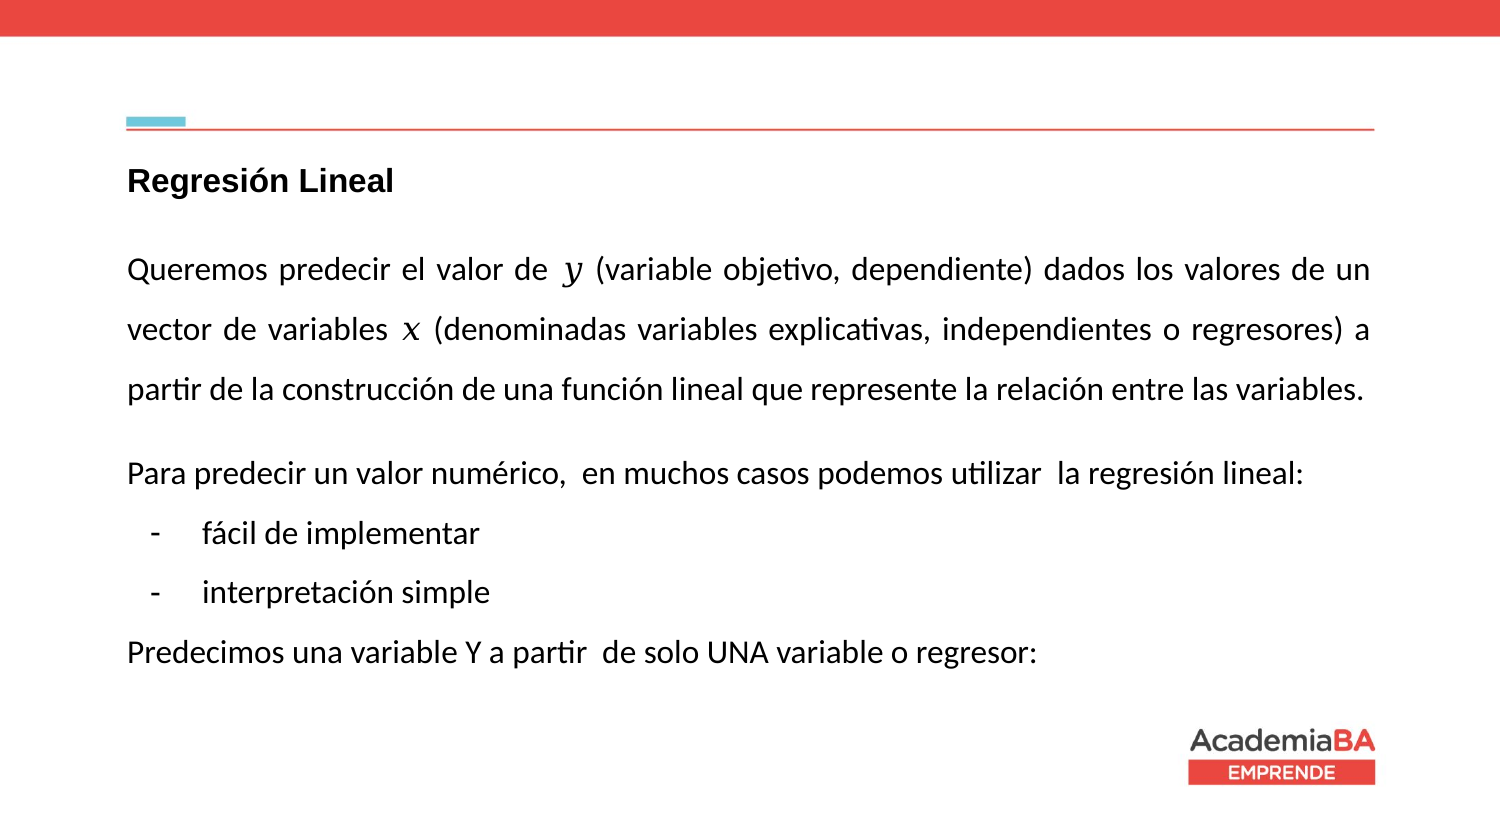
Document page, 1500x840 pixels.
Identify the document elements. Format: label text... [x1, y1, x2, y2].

text_box Queremos predecir el valor de 𝑦 (variable objetivo, dependiente) dados los valores de un vector de variables 𝑥 (denominadas variables explicativas, independientes o regresores) a partir de la construcción de una función lineal que represente la relación entre las variables. [112, 219, 1388, 415]
title Regresión Lineal [125, 157, 1188, 219]
picture [0, 0, 1500, 787]
text_box Para predecir un valor numérico, en muchos casos podemos utilizar la regresión lineal: fácil de implementar interpretación simple Predecimos una variable Y a partir de solo UNA variable o regresor: [112, 423, 1363, 678]
